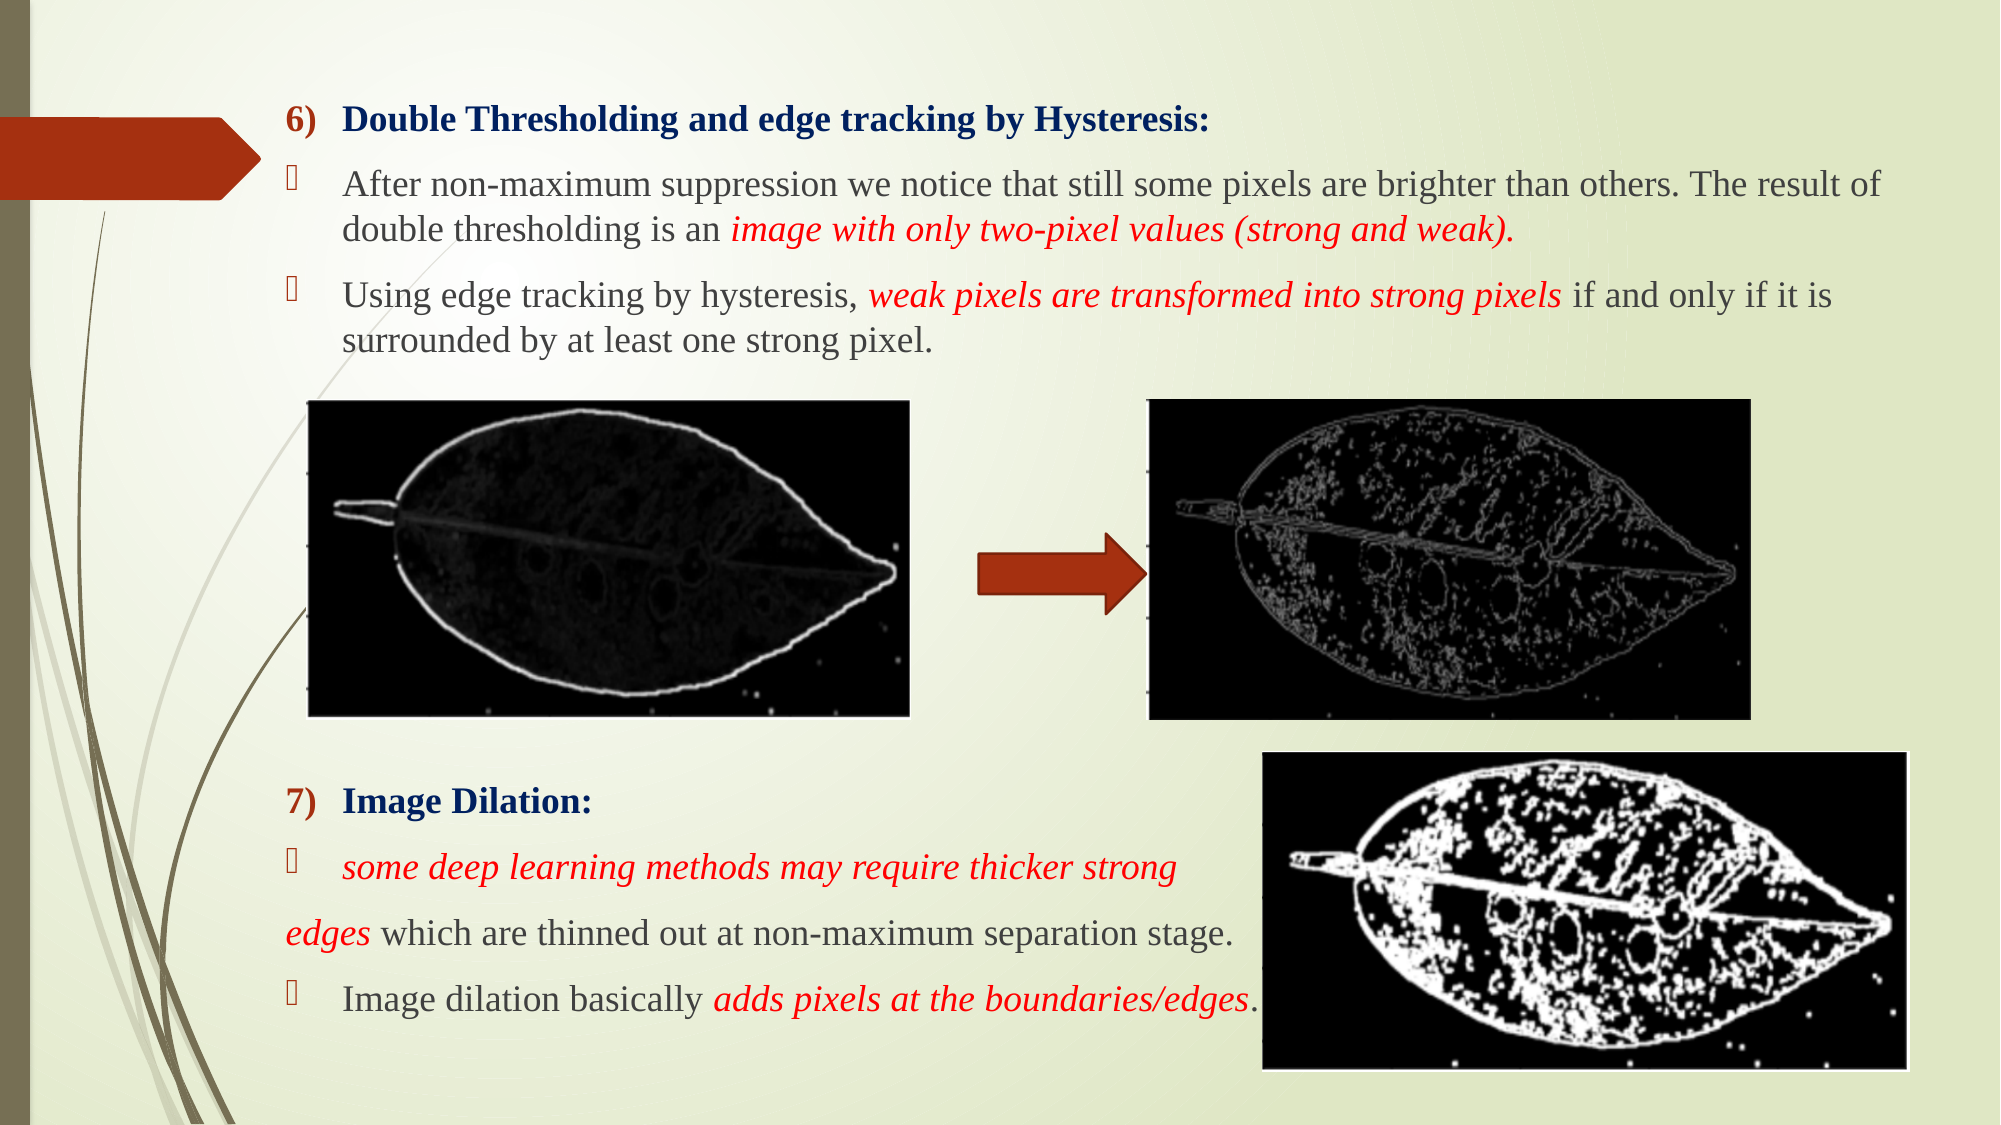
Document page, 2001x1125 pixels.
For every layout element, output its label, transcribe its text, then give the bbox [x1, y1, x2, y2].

picture [1262, 750, 1910, 1072]
picture [306, 399, 912, 720]
picture [1145, 399, 1751, 720]
list Double Thresholding and edge tracking by Hysteresis: After non-maximum suppression we notice that still some pixels are brighter than others. The result of double thresholding is an image with only two-pixel values (strong and weak). Using edge tracking by hysteresis, weak pixels are transformed into strong pixels if and only if it is surrounded by at least one strong pixel. Image Dilation: some deep learning methods may require thicker strong edges which are thinned out at non-maximum separation stage. Image dilation basically adds pixels at the boundaries/edges. [270, 85, 1947, 1103]
text_box [977, 532, 1141, 616]
